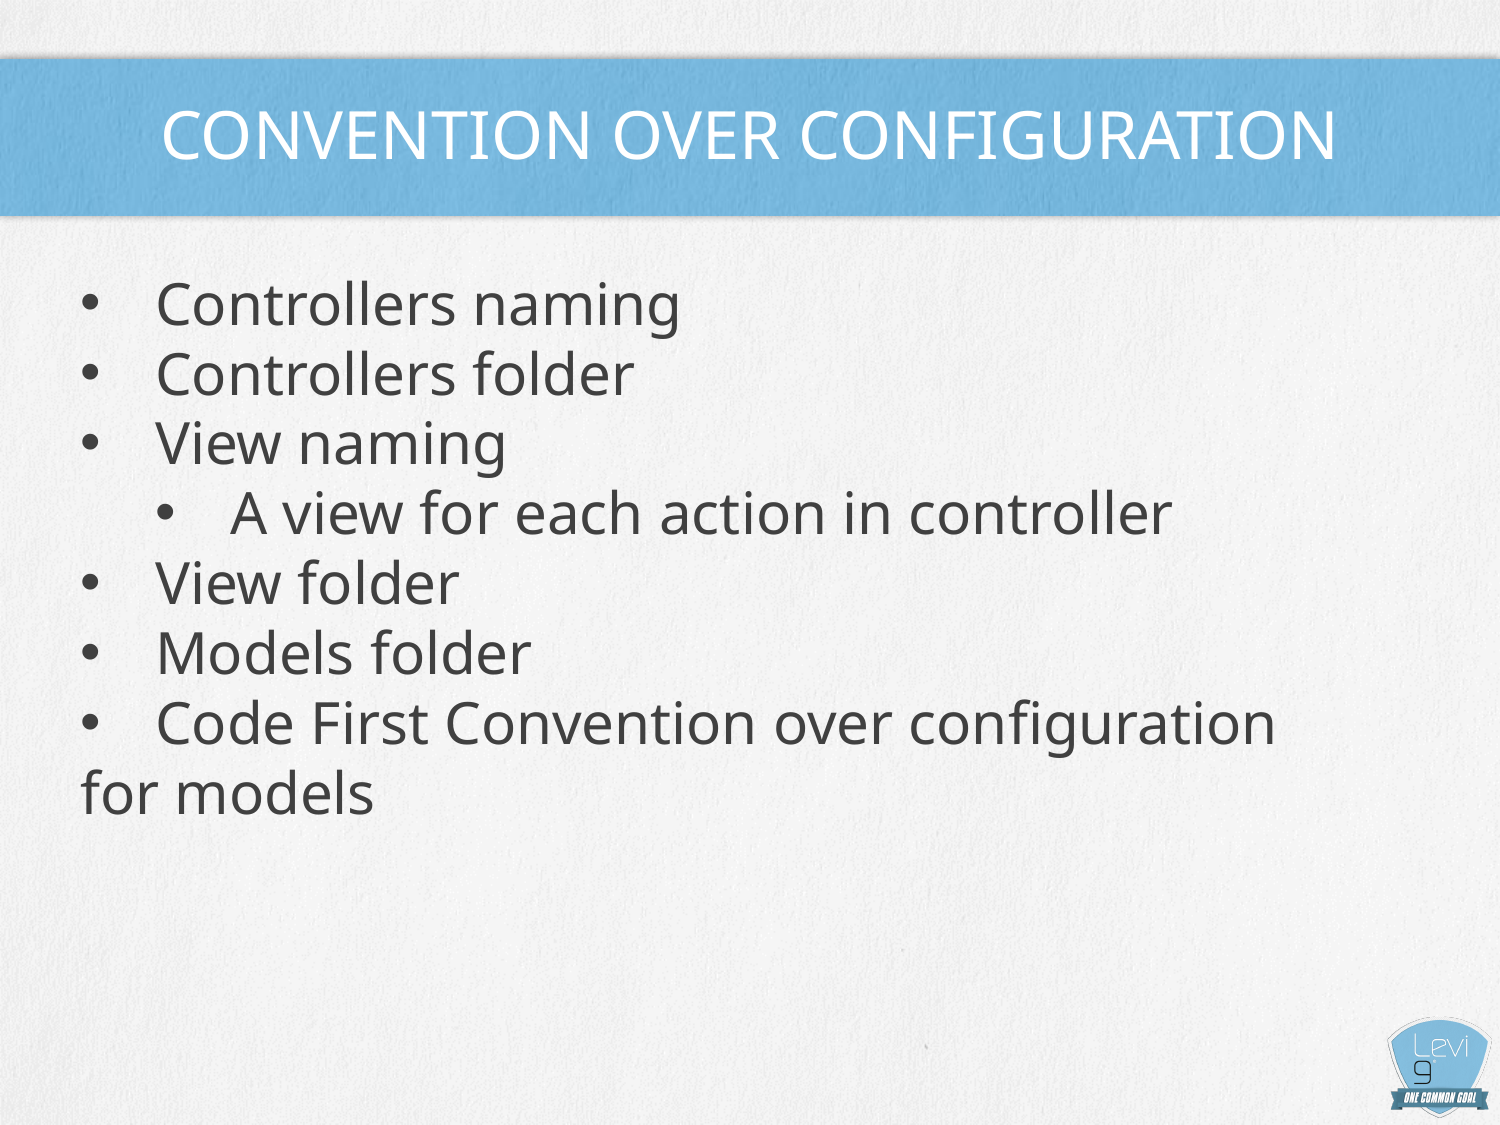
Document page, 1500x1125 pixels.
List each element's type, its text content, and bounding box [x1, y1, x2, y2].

text_box Controllers naming Controllers folder View naming A view for each action in controller View folder Models folder Code First Convention over configuration for models [65, 259, 1329, 968]
picture [1386, 1013, 1493, 1120]
title Convention over Configuration [0, 59, 1500, 216]
